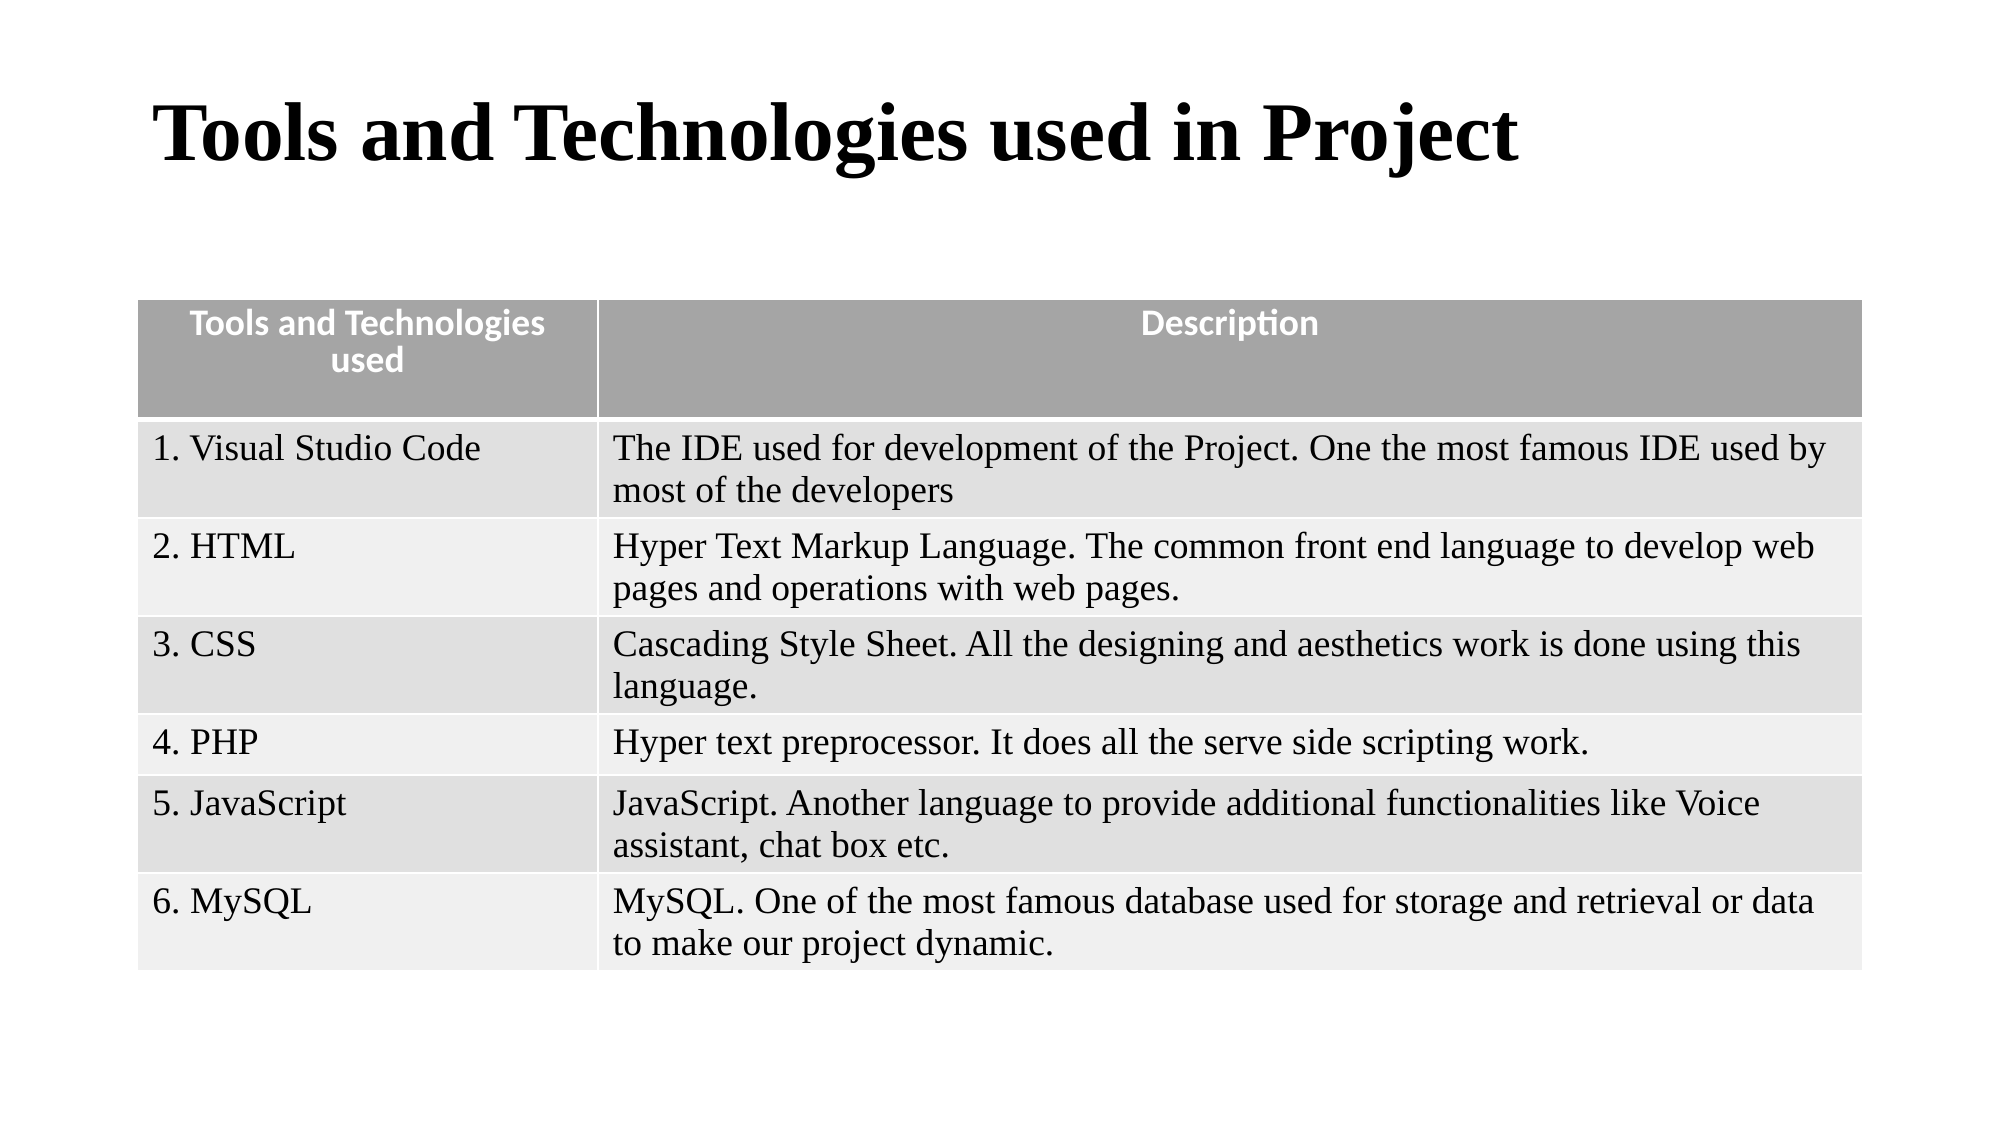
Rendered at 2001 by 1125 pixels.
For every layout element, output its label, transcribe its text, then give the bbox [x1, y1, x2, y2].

table_cell 2. HTML [138, 519, 597, 615]
table_cell The IDE used for development of the Project. One the most famous IDE used by most of the developers [599, 422, 1862, 517]
table_cell 3. CSS [138, 617, 597, 713]
table_cell JavaScript. Another language to provide additional functionalities like Voice assistant, chat box etc. [599, 776, 1862, 872]
table_cell Cascading Style Sheet. All the designing and aesthetics work is done using this language. [599, 617, 1862, 713]
title Tools and Technologies used in Project [137, 59, 1863, 207]
table_cell Hyper Text Markup Language. The common front end language to develop web pages and operations with web pages. [599, 519, 1862, 615]
table_cell 1. Visual Studio Code [138, 422, 597, 517]
table_cell 6. MySQL [138, 874, 597, 970]
table_header Description [599, 300, 1862, 417]
table_header Tools and Technologies used [138, 300, 597, 417]
table_cell 4. PHP [138, 715, 597, 774]
table_cell 5. JavaScript [138, 776, 597, 872]
table_cell MySQL. One of the most famous database used for storage and retrieval or data to make our project dynamic. [599, 874, 1862, 970]
table_cell Hyper text preprocessor. It does all the serve side scripting work. [599, 715, 1862, 774]
